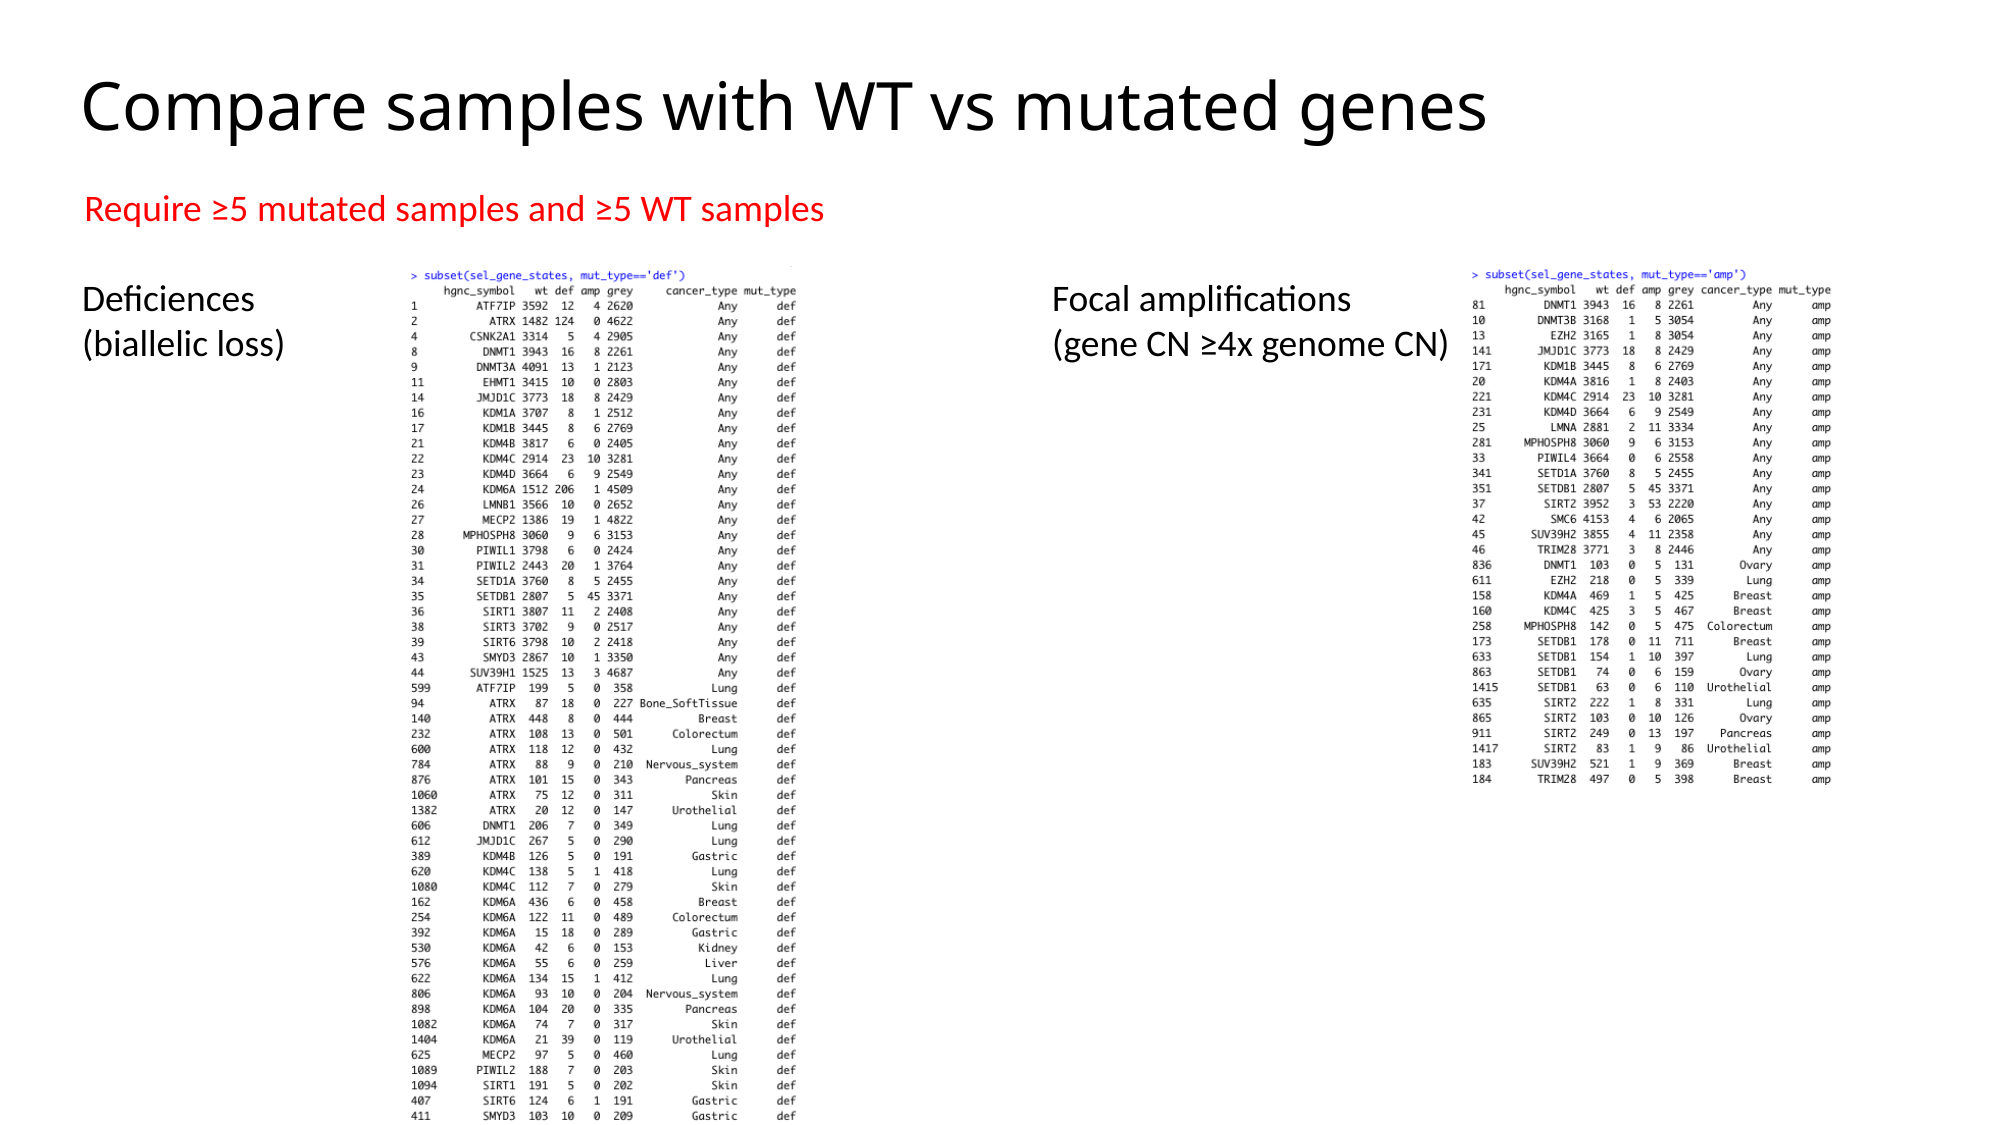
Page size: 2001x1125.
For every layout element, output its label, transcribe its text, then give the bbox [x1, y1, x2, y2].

picture [1467, 266, 1866, 785]
title Compare samples with WT vs mutated genes [65, 0, 1863, 218]
picture [405, 266, 805, 1125]
text_box Focal amplifications (gene CN ≥4x genome CN) [1037, 266, 1465, 372]
text_box Deficiences (biallelic loss) [67, 266, 301, 372]
text_box Require ≥5 mutated samples and ≥5 WT samples [69, 176, 841, 236]
